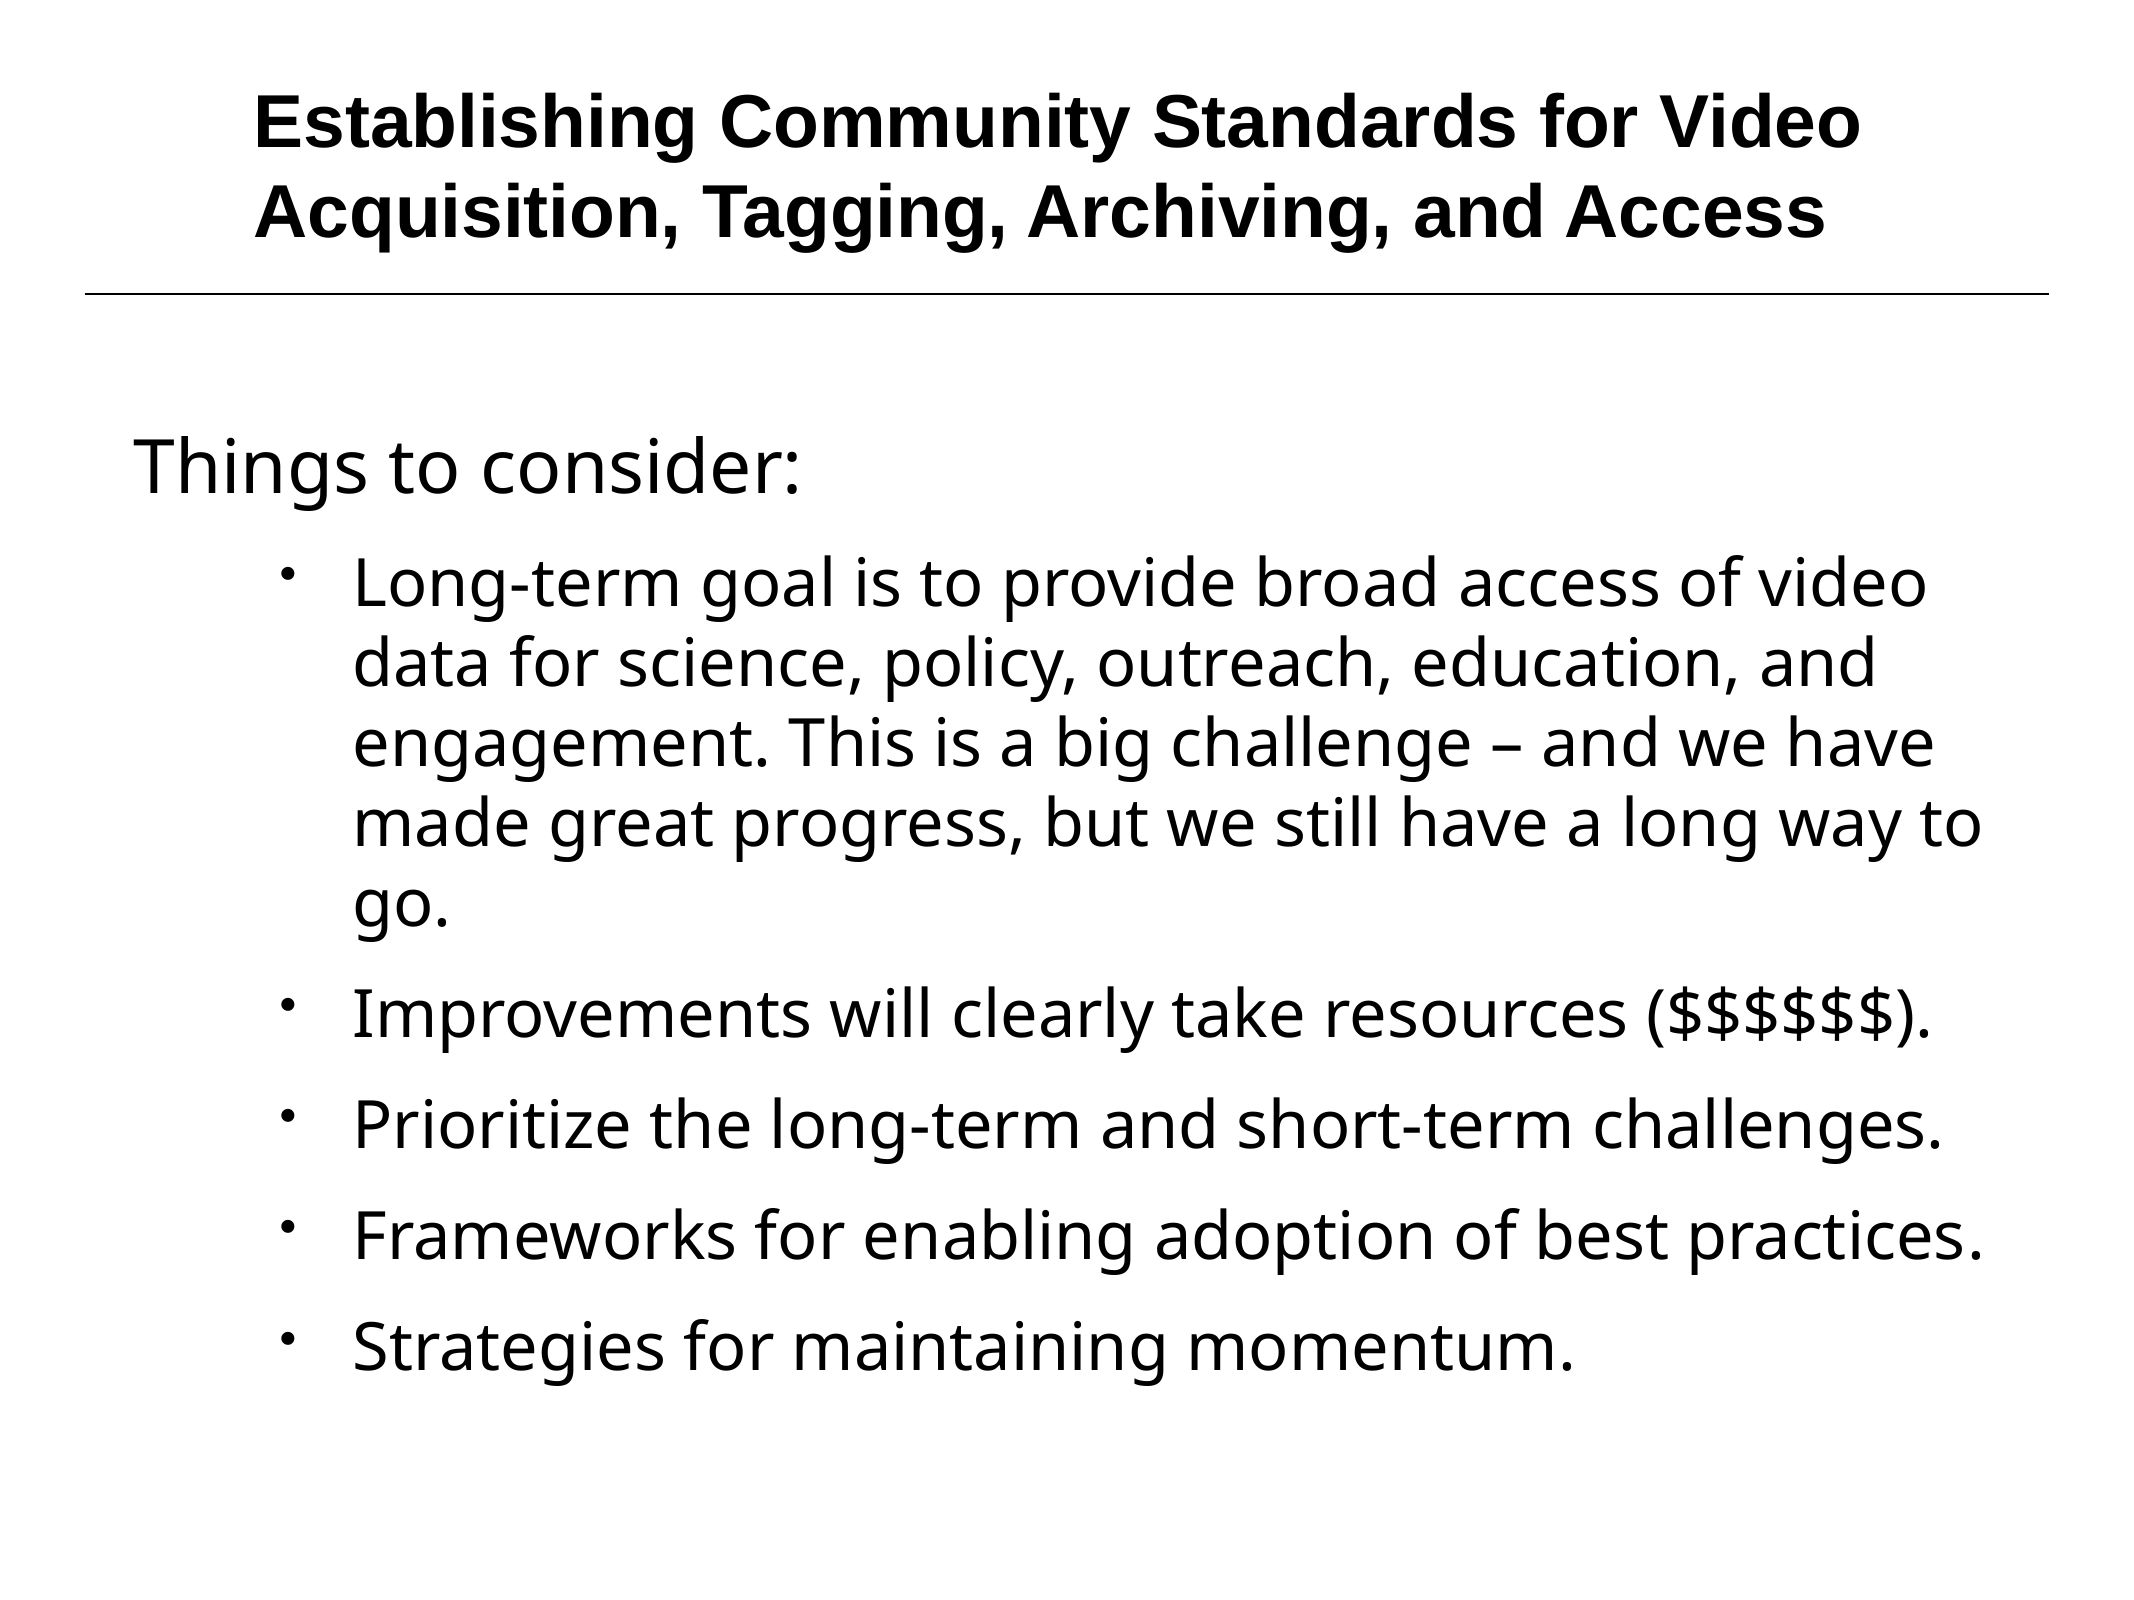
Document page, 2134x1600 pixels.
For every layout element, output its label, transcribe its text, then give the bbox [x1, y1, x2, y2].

text_box Establishing Community Standards for Video Acquisition, Tagging, Archiving, and Access [245, 63, 1889, 261]
text_box Things to consider: Long-term goal is to provide broad access of video data for science, policy, outreach, education, and engagement. This is a big challenge – and we have made great progress, but we still have a long way to go. Improvements will clearly take resources ($$$$$$). Prioritize the long-term and short-term challenges. Frameworks for enabling adoption of best practices. Strategies for maintaining momentum. [125, 410, 2008, 1393]
